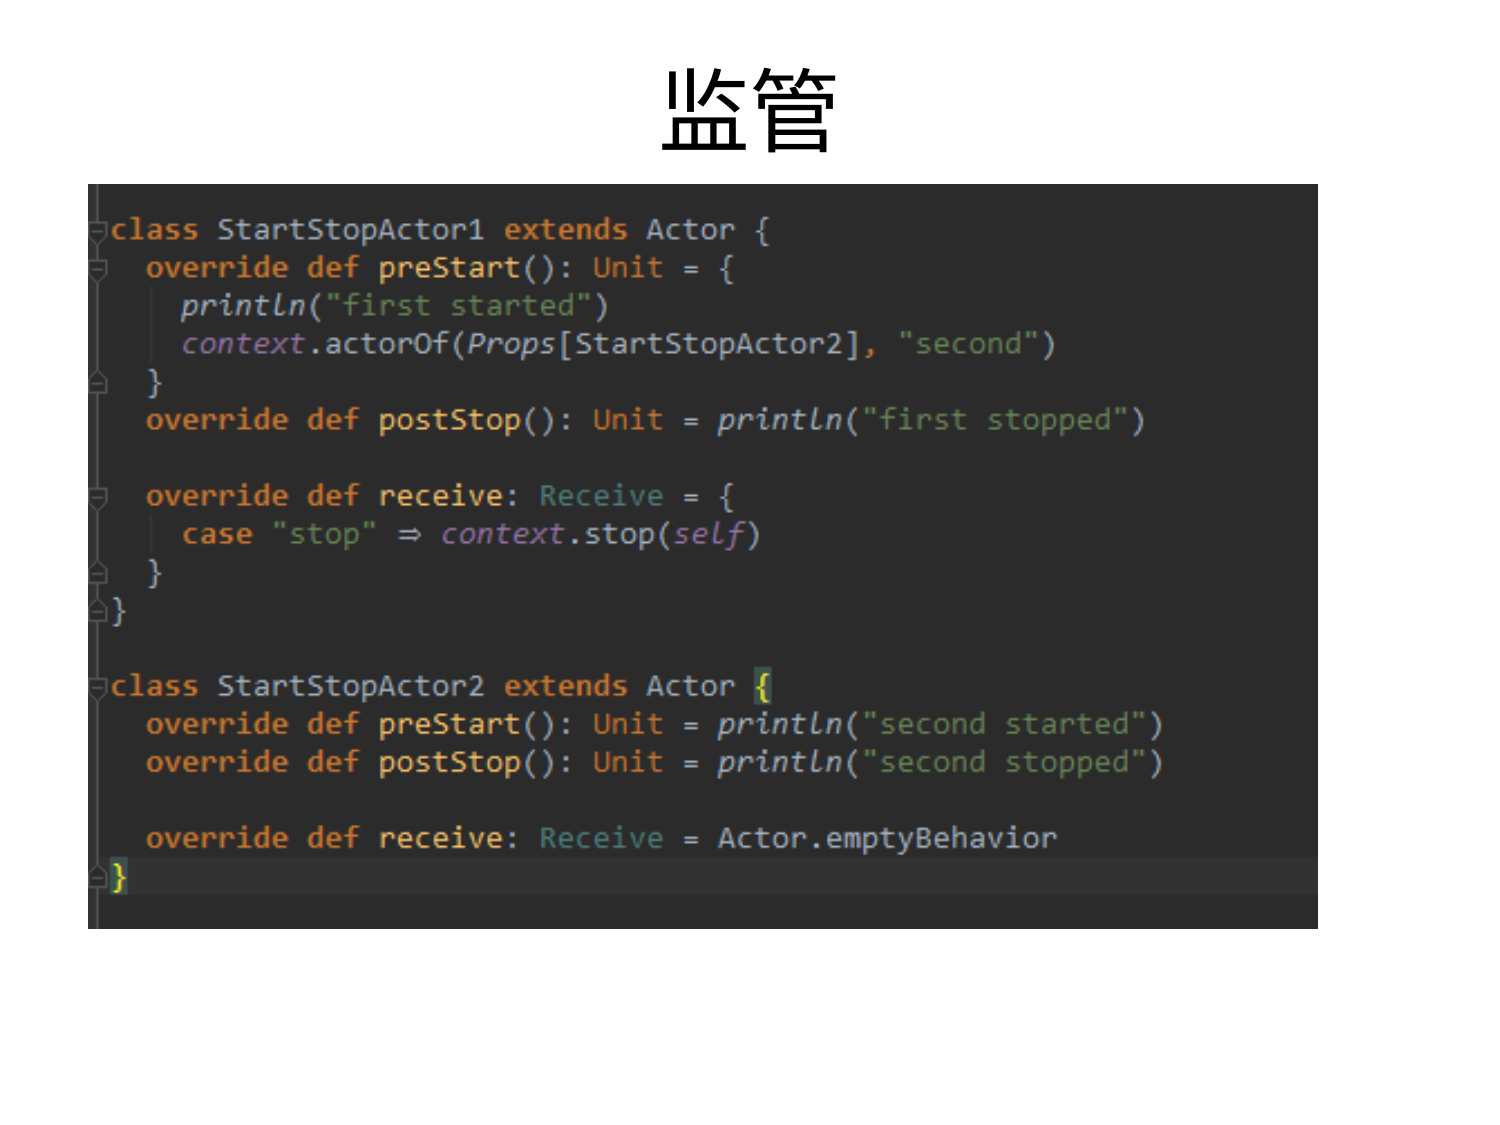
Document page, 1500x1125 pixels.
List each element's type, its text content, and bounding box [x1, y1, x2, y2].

title 监管 [75, 45, 1425, 173]
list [88, 184, 1318, 929]
